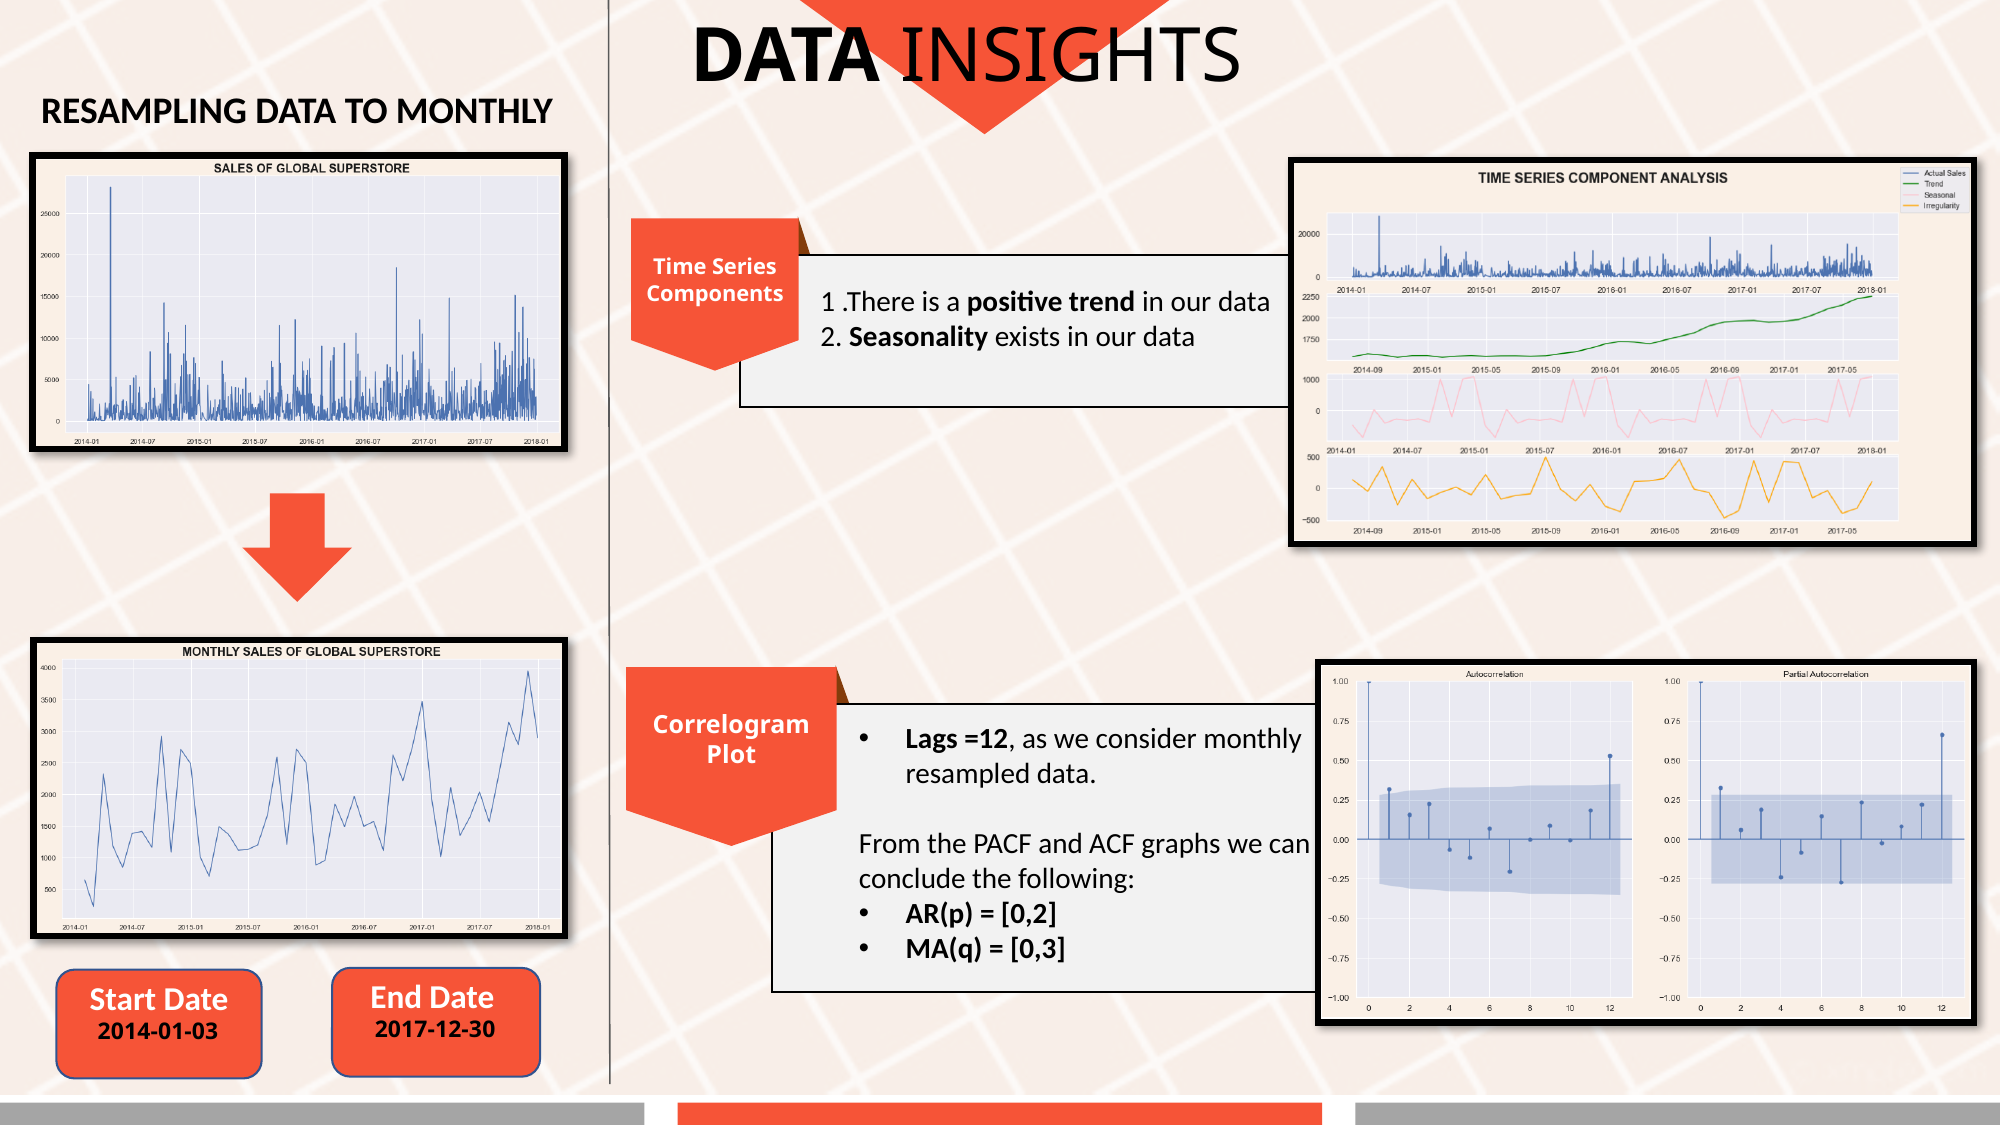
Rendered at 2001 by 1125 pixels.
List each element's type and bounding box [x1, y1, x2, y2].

text_box [0, 1102, 2000, 1125]
text_box [625, 665, 1318, 1011]
picture [0, 0, 2000, 1096]
text_box [630, 216, 1288, 408]
